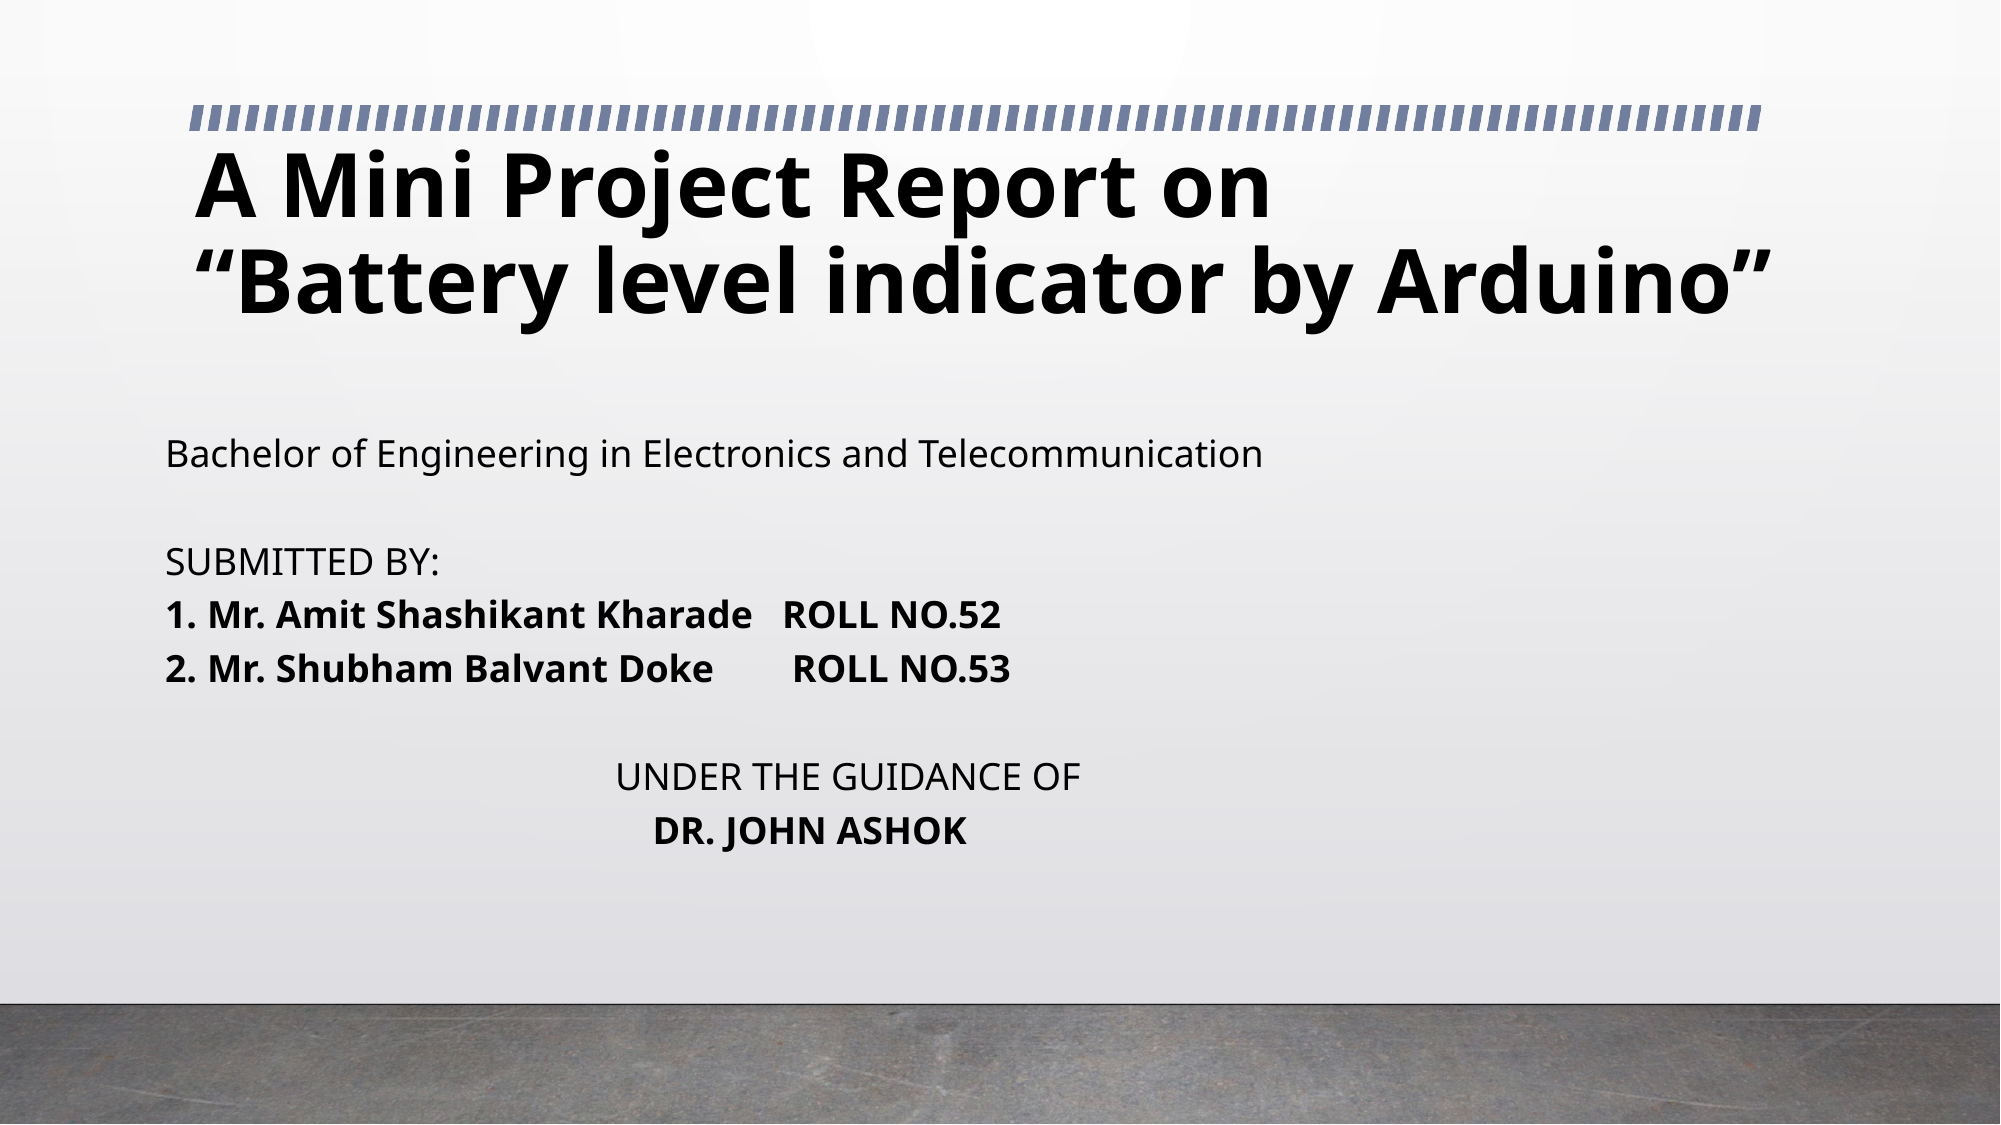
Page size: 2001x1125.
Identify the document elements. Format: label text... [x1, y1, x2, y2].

picture [0, 1004, 2000, 1124]
title A Mini Project Report on “Battery level indicator by Arduino” [180, 124, 1830, 612]
subtitle Bachelor of Engineering in Electronics and Telecommunication SUBMITTED BY: 1. Mr. Amit Shashikant Kharade ROLL NO.52 2. Mr. Shubham Balvant Doke ROLL NO.53 UNDER THE GUIDANCE OF DR. JOHN ASHOK [149, 405, 1800, 956]
